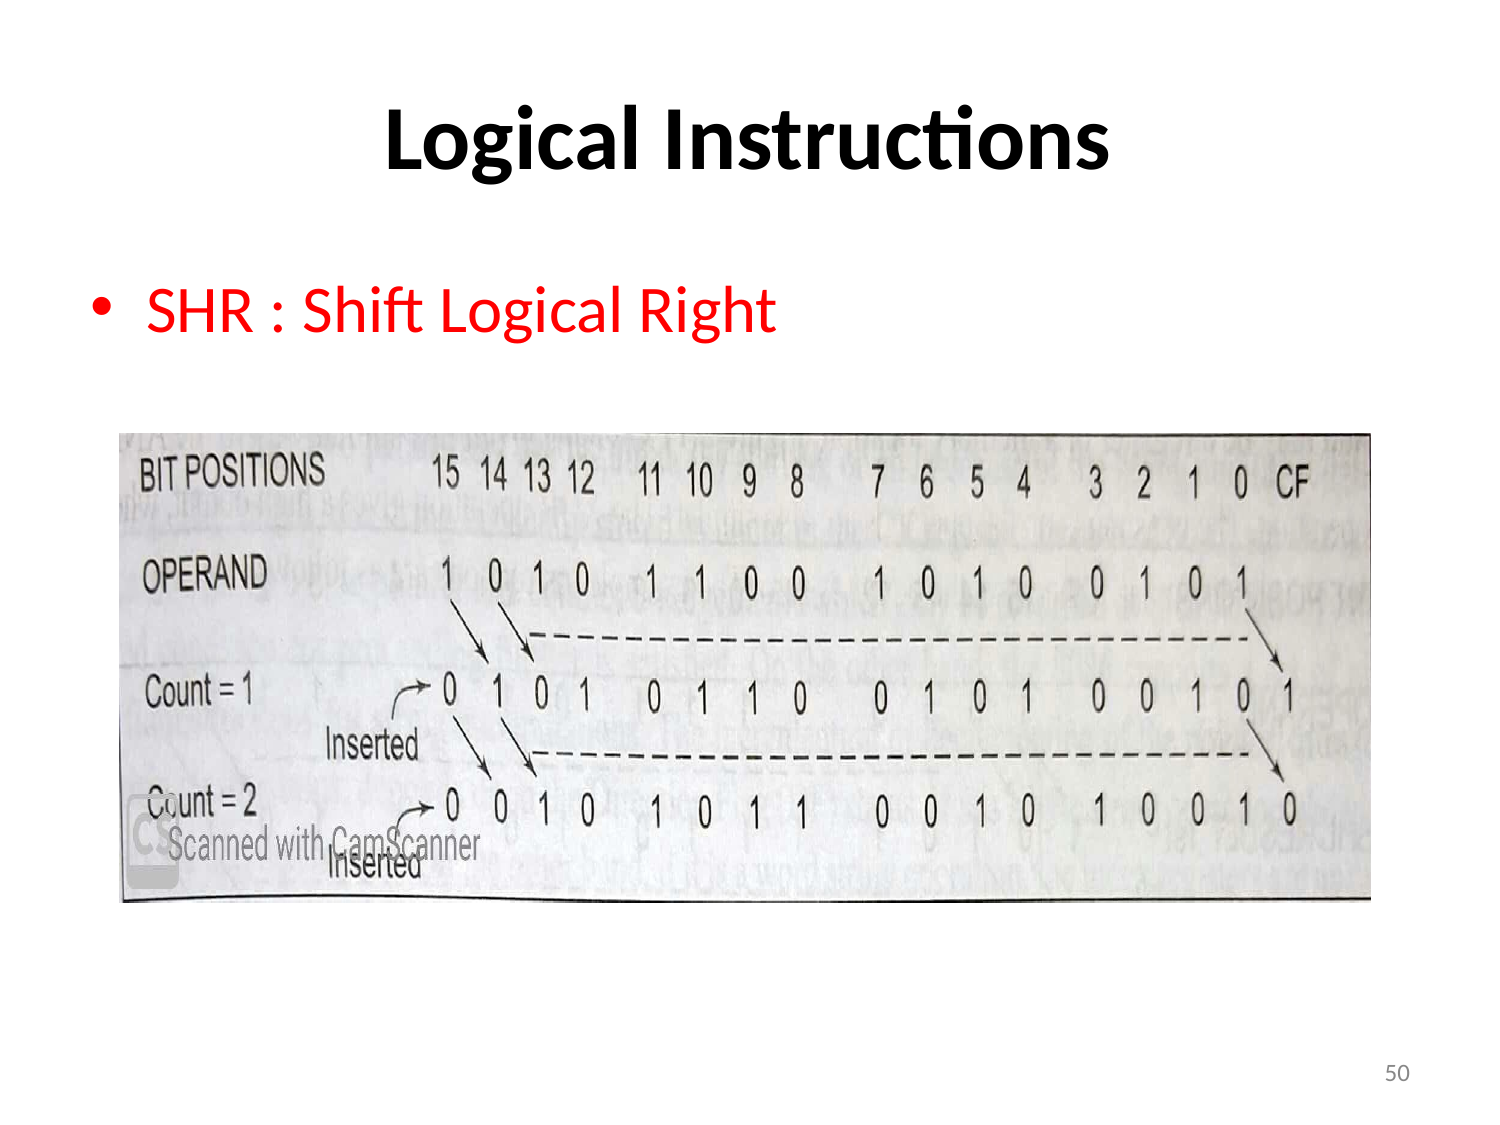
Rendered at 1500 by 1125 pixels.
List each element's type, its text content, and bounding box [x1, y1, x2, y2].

picture [118, 432, 1372, 903]
title Logical Instructions [382, 75, 1118, 266]
slide_number 50 [1378, 1060, 1419, 1125]
text_box SHR : Shift Logical Right [87, 263, 785, 346]
